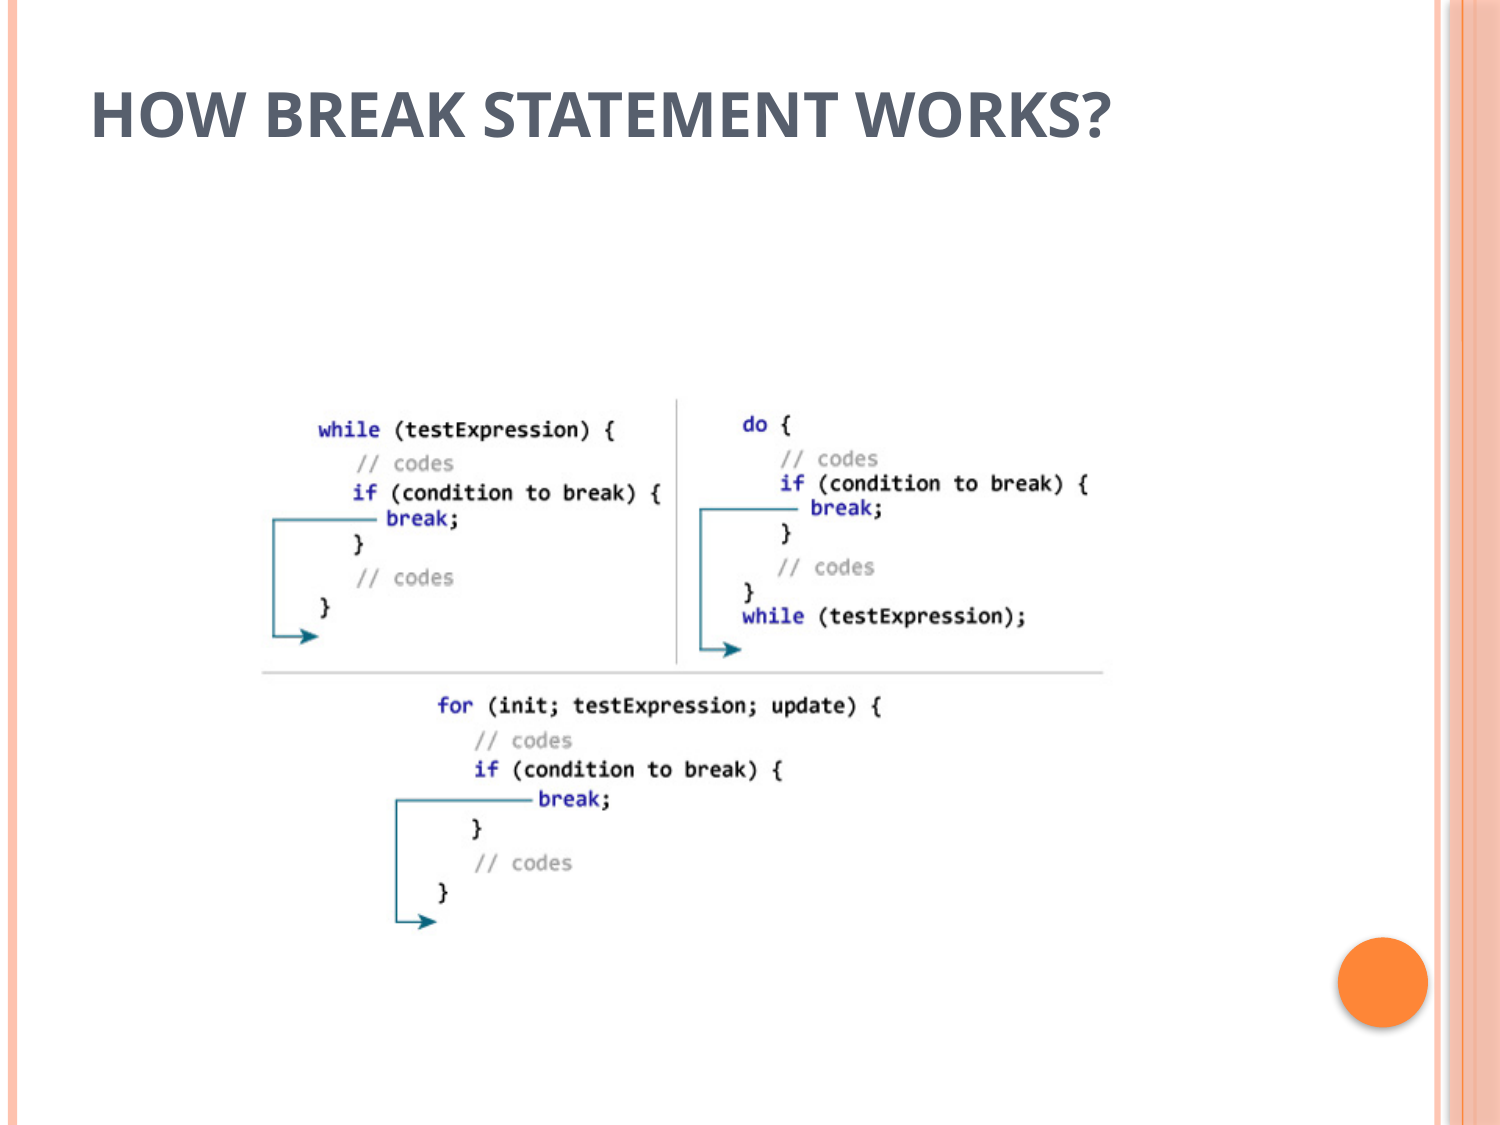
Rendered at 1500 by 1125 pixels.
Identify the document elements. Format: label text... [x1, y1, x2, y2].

title How break statement works? [75, 45, 1300, 233]
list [249, 385, 1126, 940]
